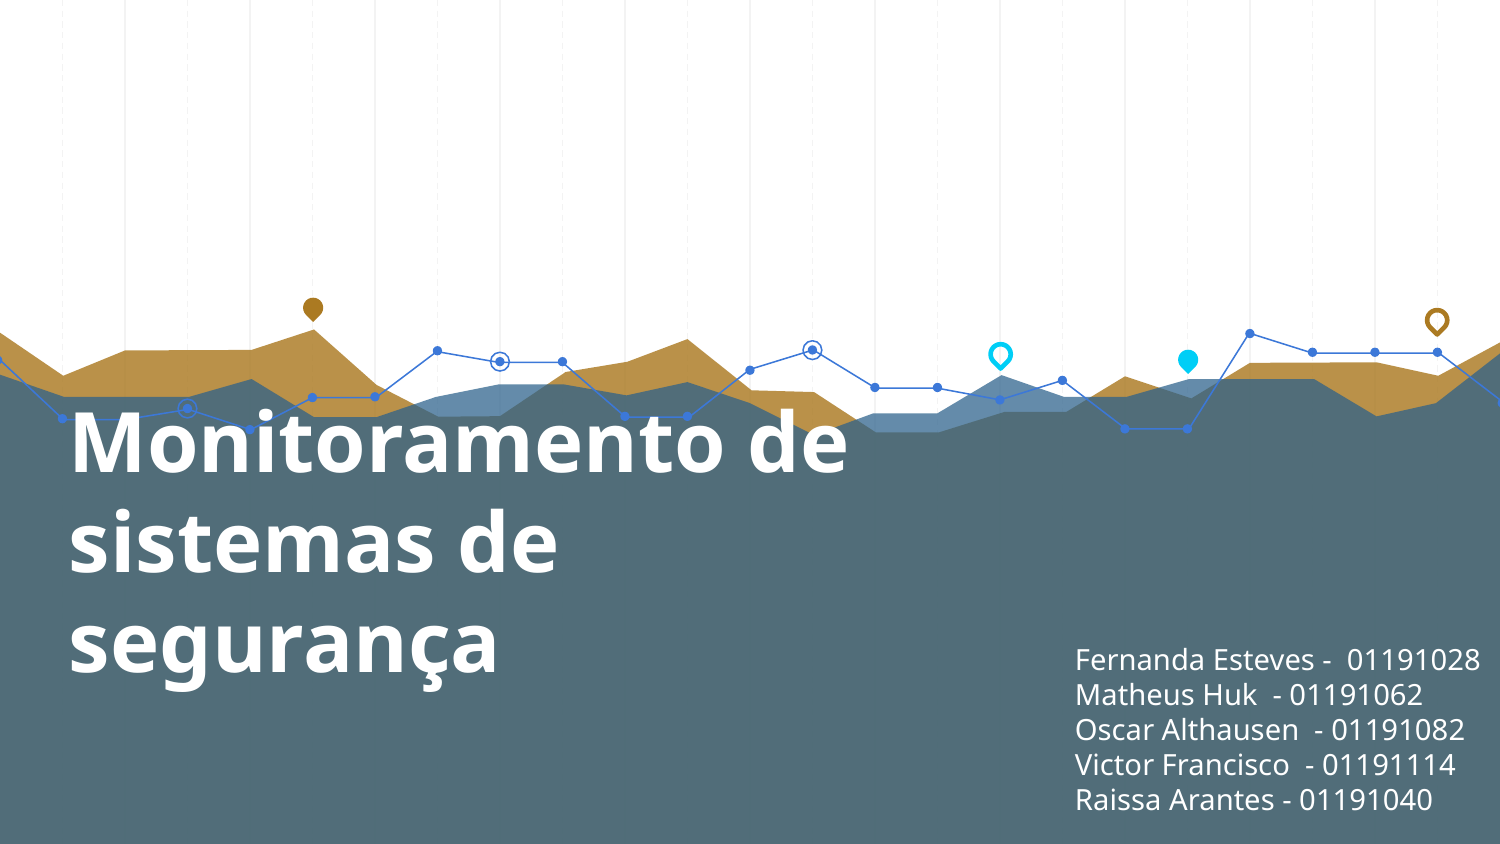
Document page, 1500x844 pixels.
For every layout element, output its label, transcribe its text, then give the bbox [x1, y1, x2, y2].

title Monitoramento de sistemas de segurança [53, 443, 975, 634]
text_box Fernanda Esteves - 01191028 Matheus Huk - 01191062 Oscar Althausen - 01191082 Victor Francisco - 01191114 Raissa Arantes - 01191040 [1060, 633, 1500, 844]
